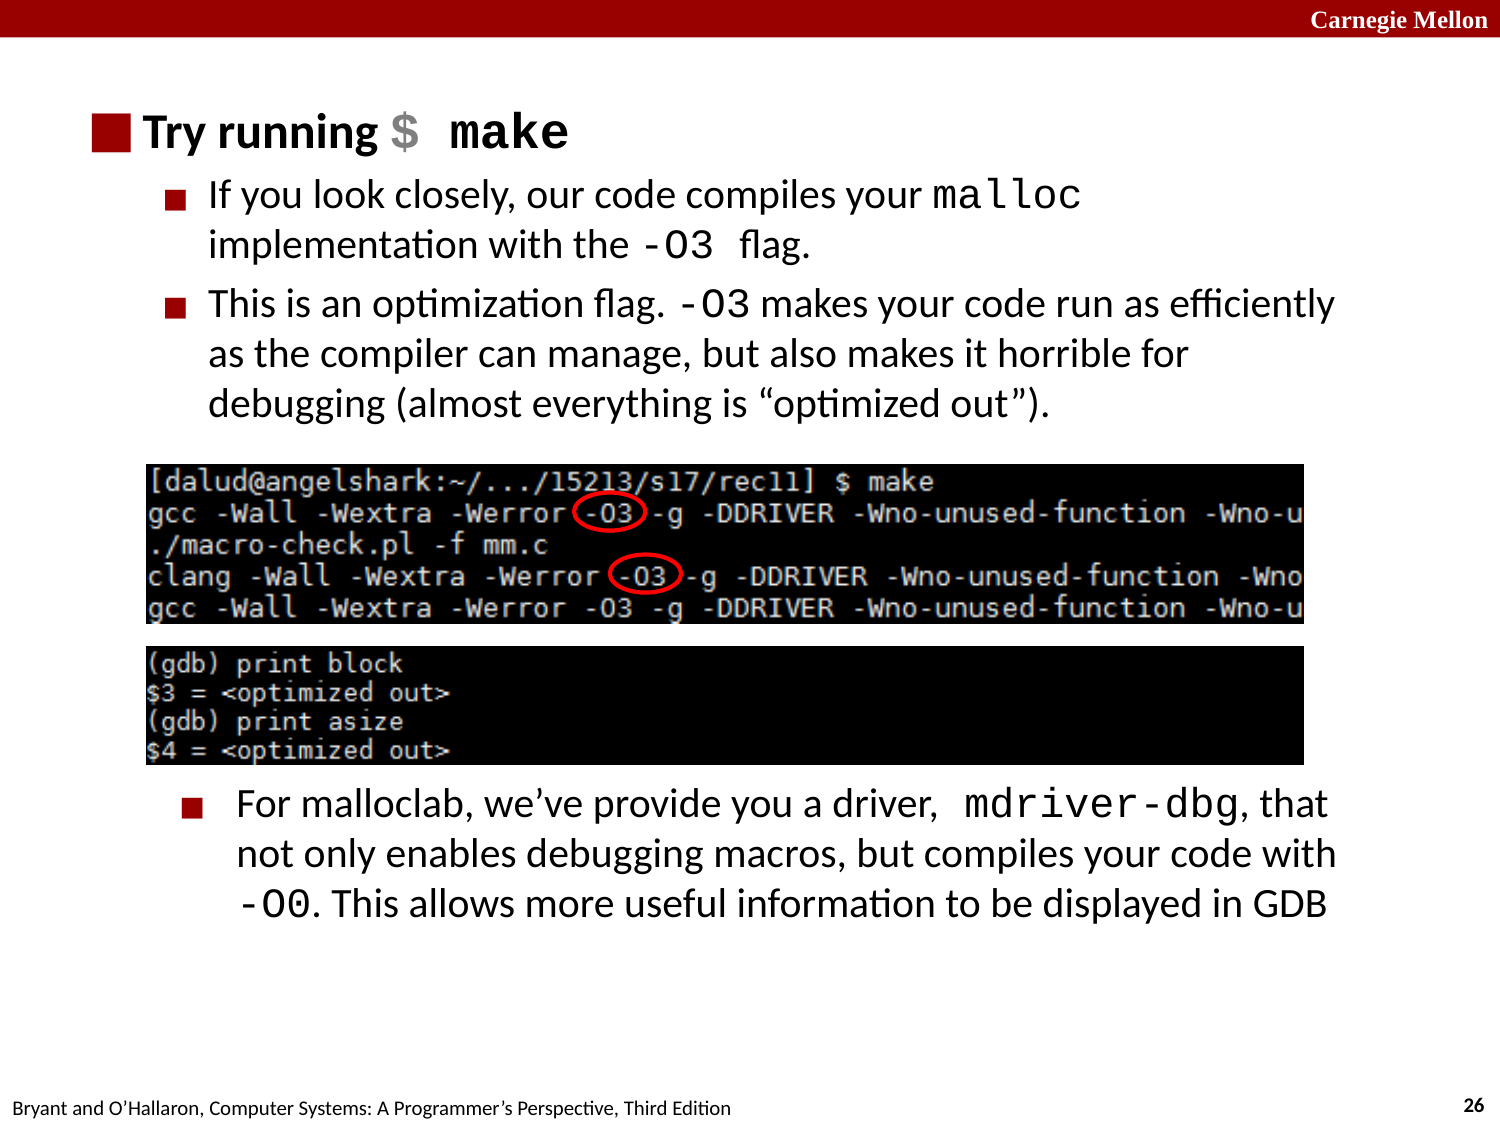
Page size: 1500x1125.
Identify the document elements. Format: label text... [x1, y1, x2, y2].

picture [146, 646, 1305, 765]
list Try running $ make If you look closely, our code compiles your malloc implementation with the -O3 flag. This is an optimization flag. -O3 makes your code run as efficiently as the compiler can manage, but also makes it horrible for debugging (almost everything is “optimized out”). For malloclab, we’ve provide you a driver, mdriver-dbg, that not only enables debugging macros, but compiles your code with -O0. This allows more useful information to be displayed in GDB [71, 91, 1367, 1034]
picture [146, 464, 1305, 624]
